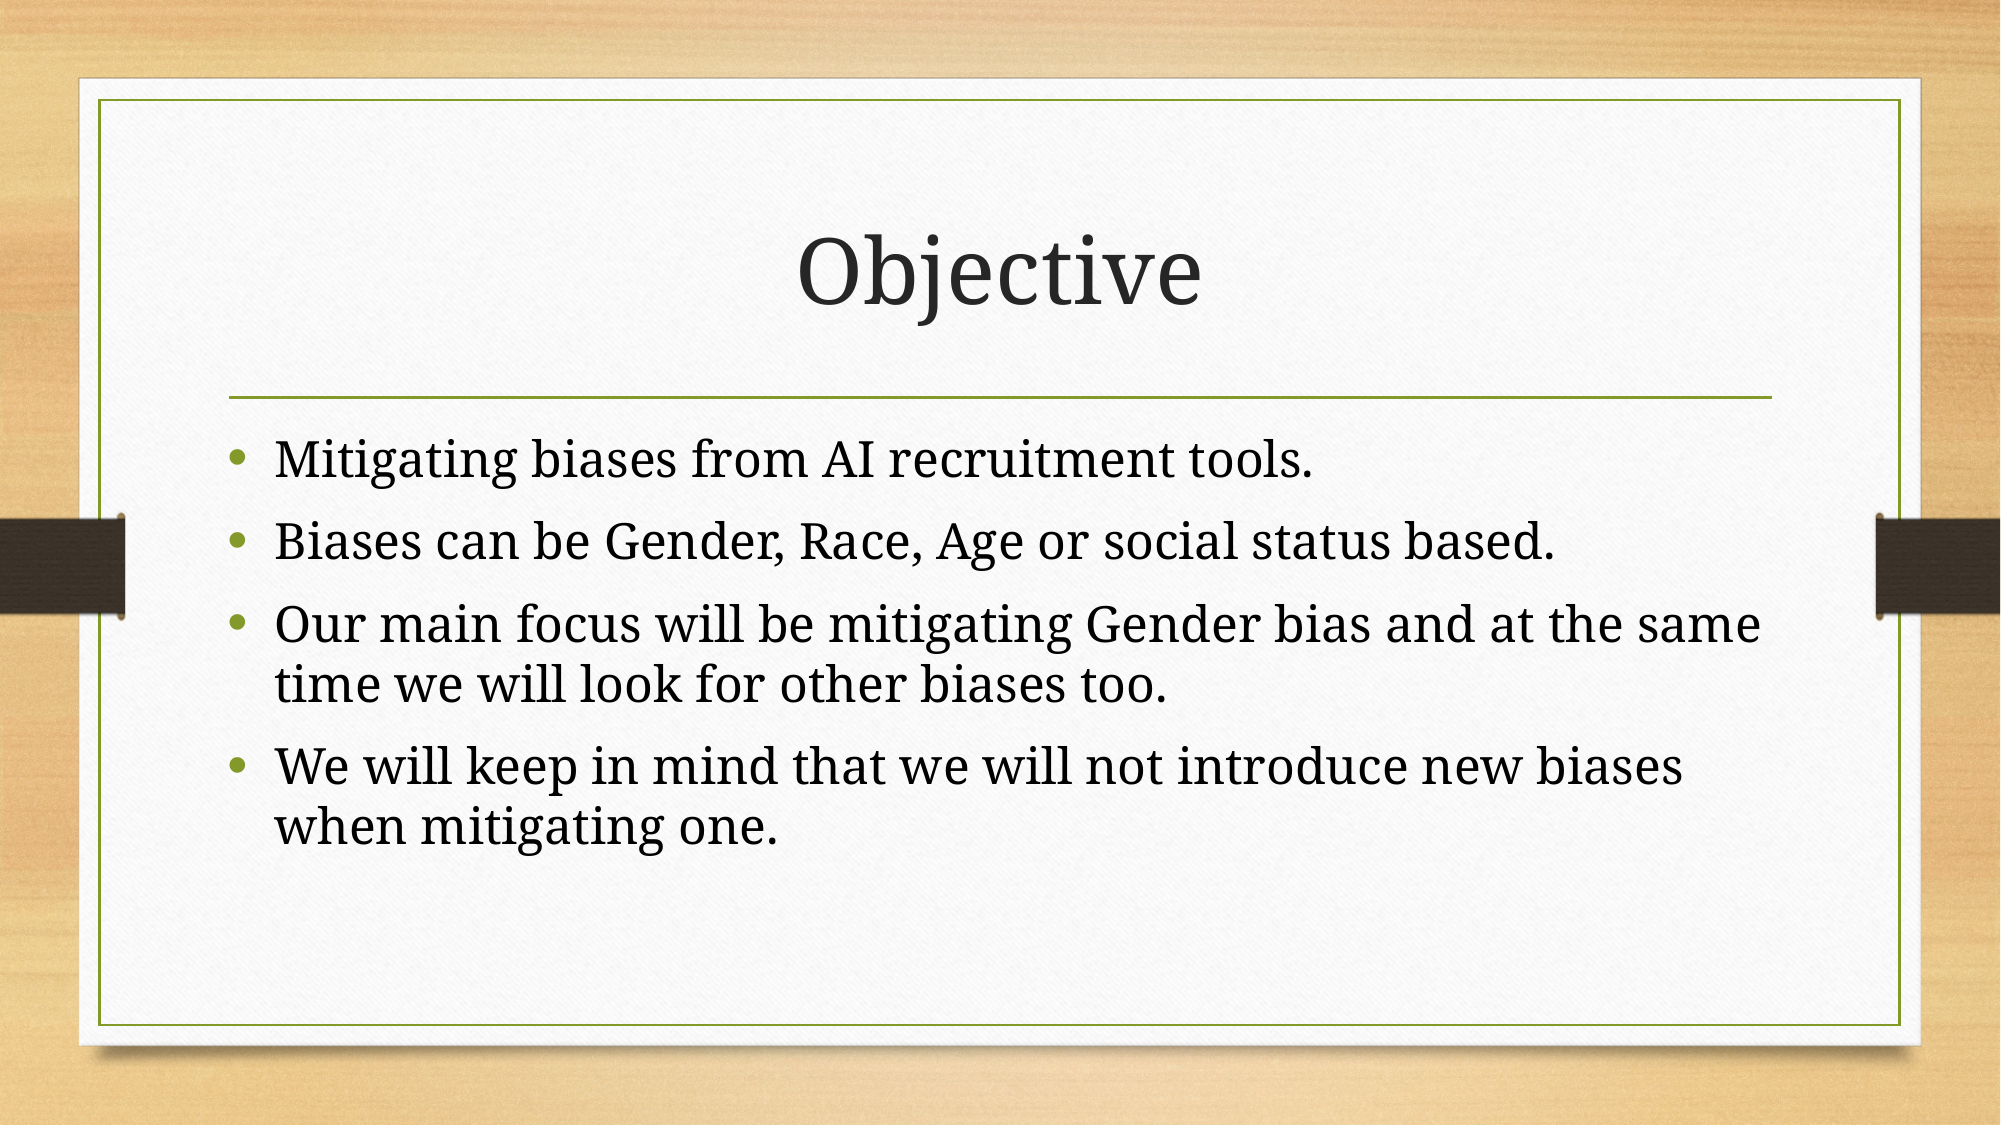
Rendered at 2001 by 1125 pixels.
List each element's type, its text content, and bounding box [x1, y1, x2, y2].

picture [0, 0, 2001, 1125]
title Objective [212, 161, 1788, 375]
list Mitigating biases from AI recruitment tools. Biases can be Gender, Race, Age or social status based. Our main focus will be mitigating Gender bias and at the same time we will look for other biases too. We will keep in mind that we will not introduce new biases when mitigating one. [212, 419, 1788, 964]
